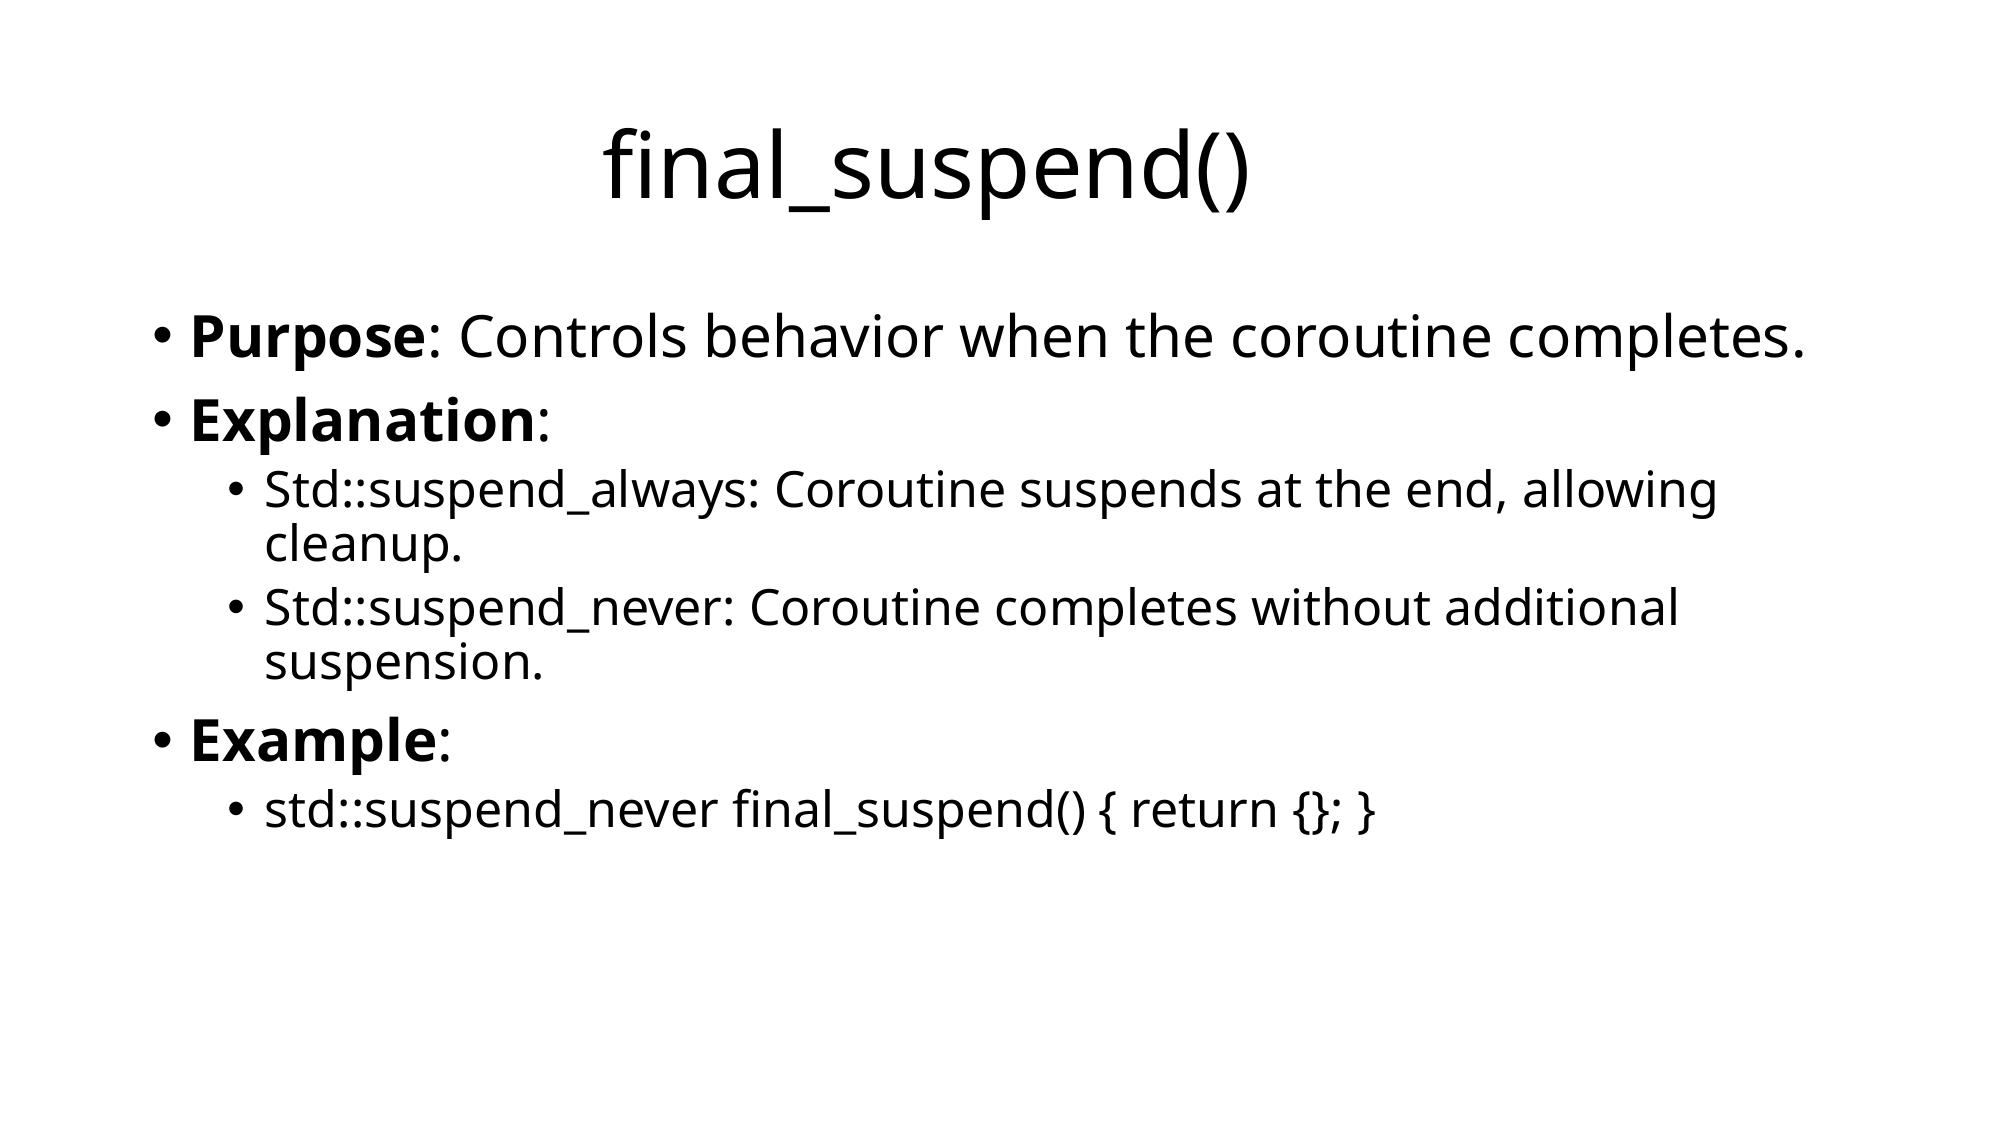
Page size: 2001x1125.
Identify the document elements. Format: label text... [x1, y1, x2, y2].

title final_suspend() [137, 59, 1863, 278]
list Purpose: Controls behavior when the coroutine completes. Explanation: Std::suspend_always: Coroutine suspends at the end, allowing cleanup. Std::suspend_never: Coroutine completes without additional suspension. Example: std::suspend_never final_suspend() { return {}; } [137, 299, 1863, 1014]
